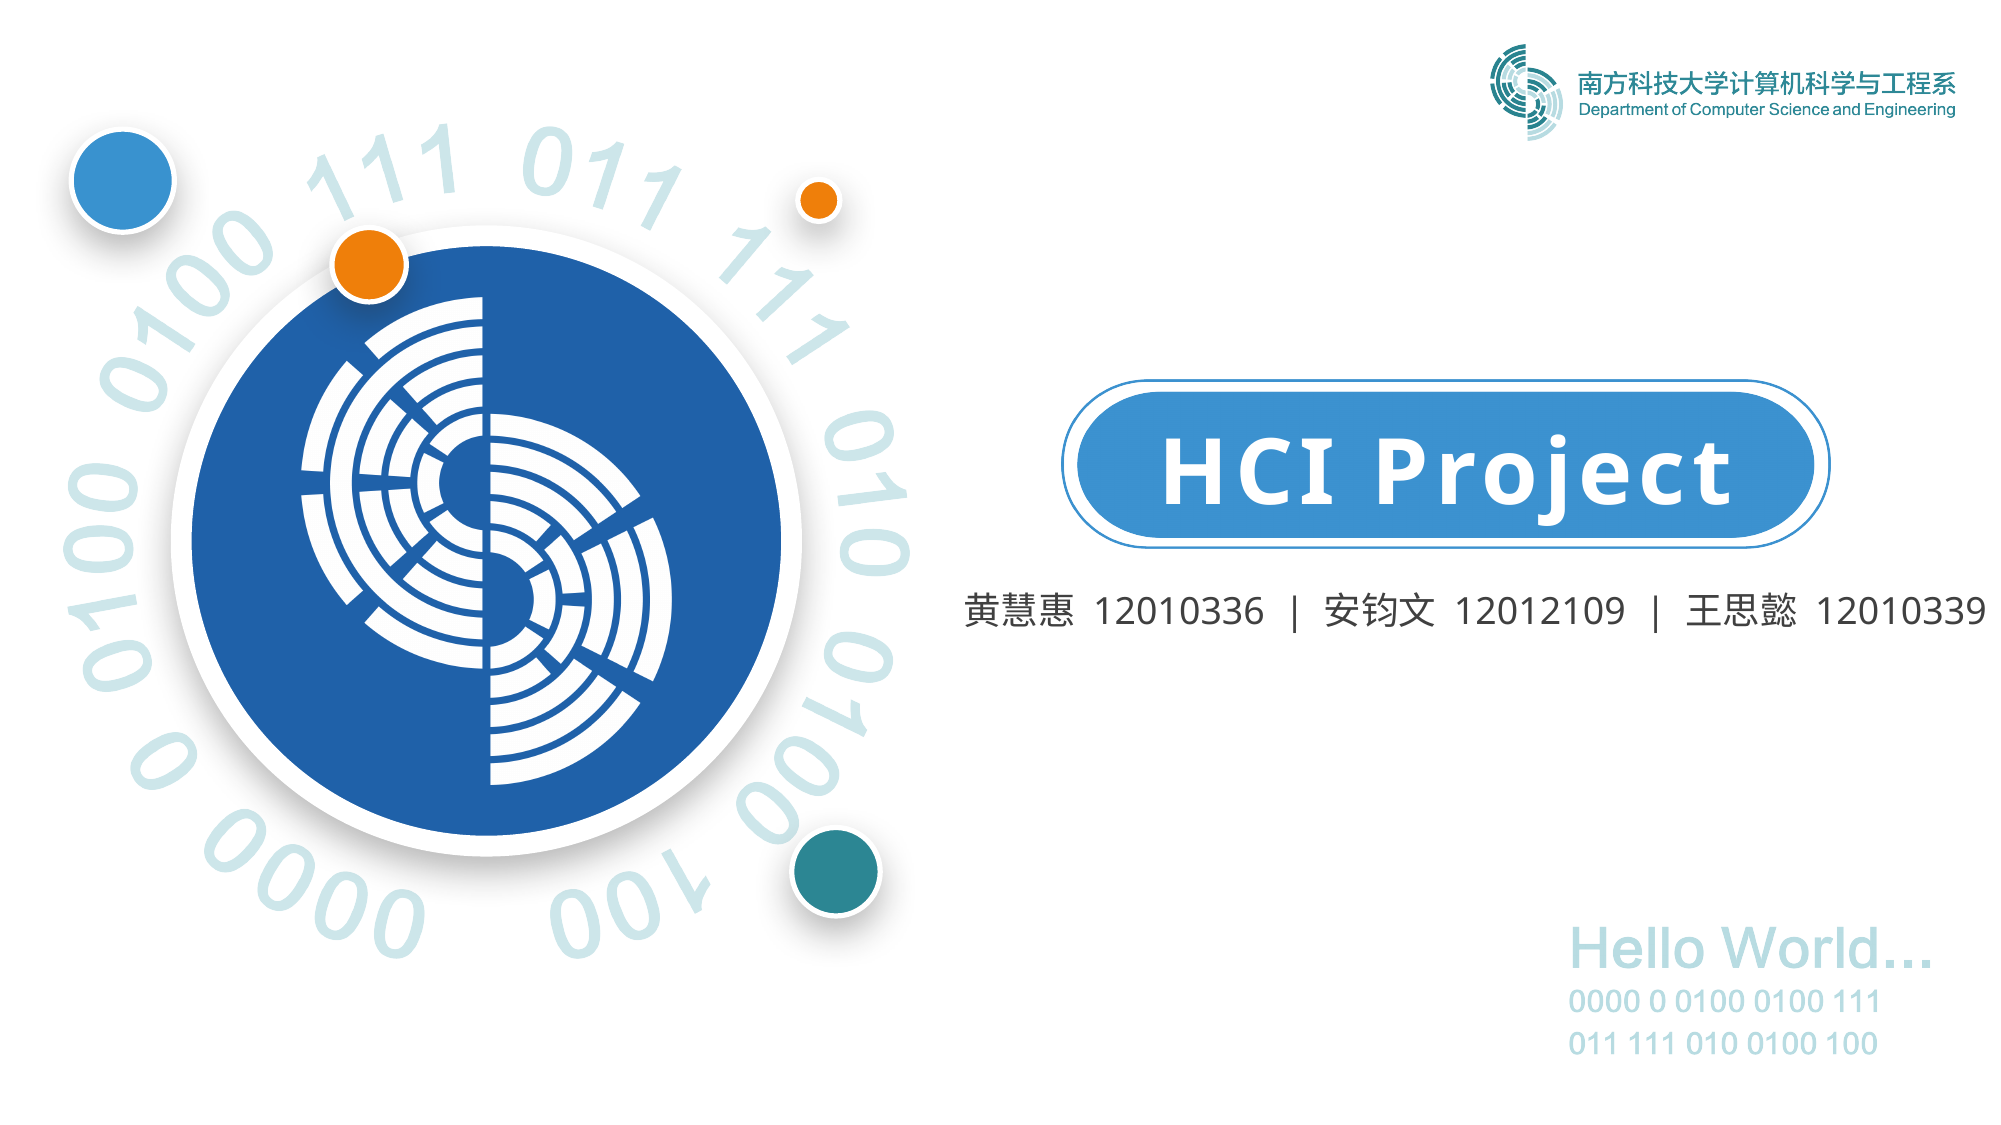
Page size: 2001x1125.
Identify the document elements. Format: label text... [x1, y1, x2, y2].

picture [1568, 921, 1935, 1060]
picture [63, 123, 910, 959]
picture [1061, 379, 1831, 549]
text_box 黄慧惠 12010336 | 安钧文 12012109 | 王思懿 12010339 [948, 579, 2000, 640]
picture [1490, 44, 1960, 141]
